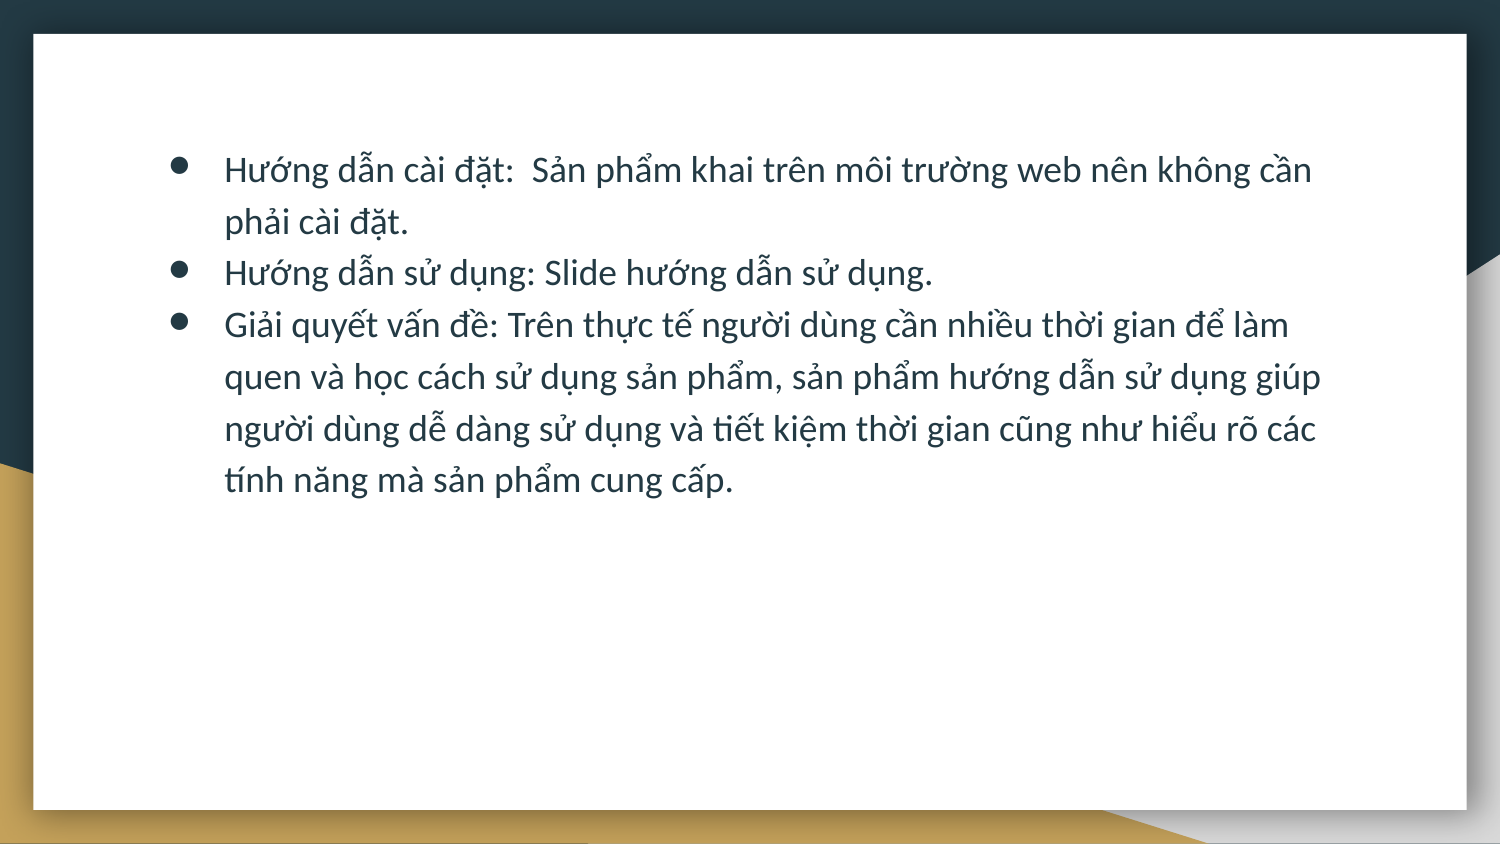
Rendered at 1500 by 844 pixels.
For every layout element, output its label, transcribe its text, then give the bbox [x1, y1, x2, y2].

list Hướng dẫn cài đặt: Sản phẩm khai trên môi trường web nên không cần phải cài đặt. Hướng dẫn sử dụng: Slide hướng dẫn sử dụng. Giải quyết vấn đề: Trên thực tế người dùng cần nhiều thời gian để làm quen và học cách sử dụng sản phẩm, sản phẩm hướng dẫn sử dụng giúp người dùng dễ dàng sử dụng và tiết kiệm thời gian cũng như hiểu rõ các tính năng mà sản phẩm cung cấp. [134, 123, 1366, 729]
